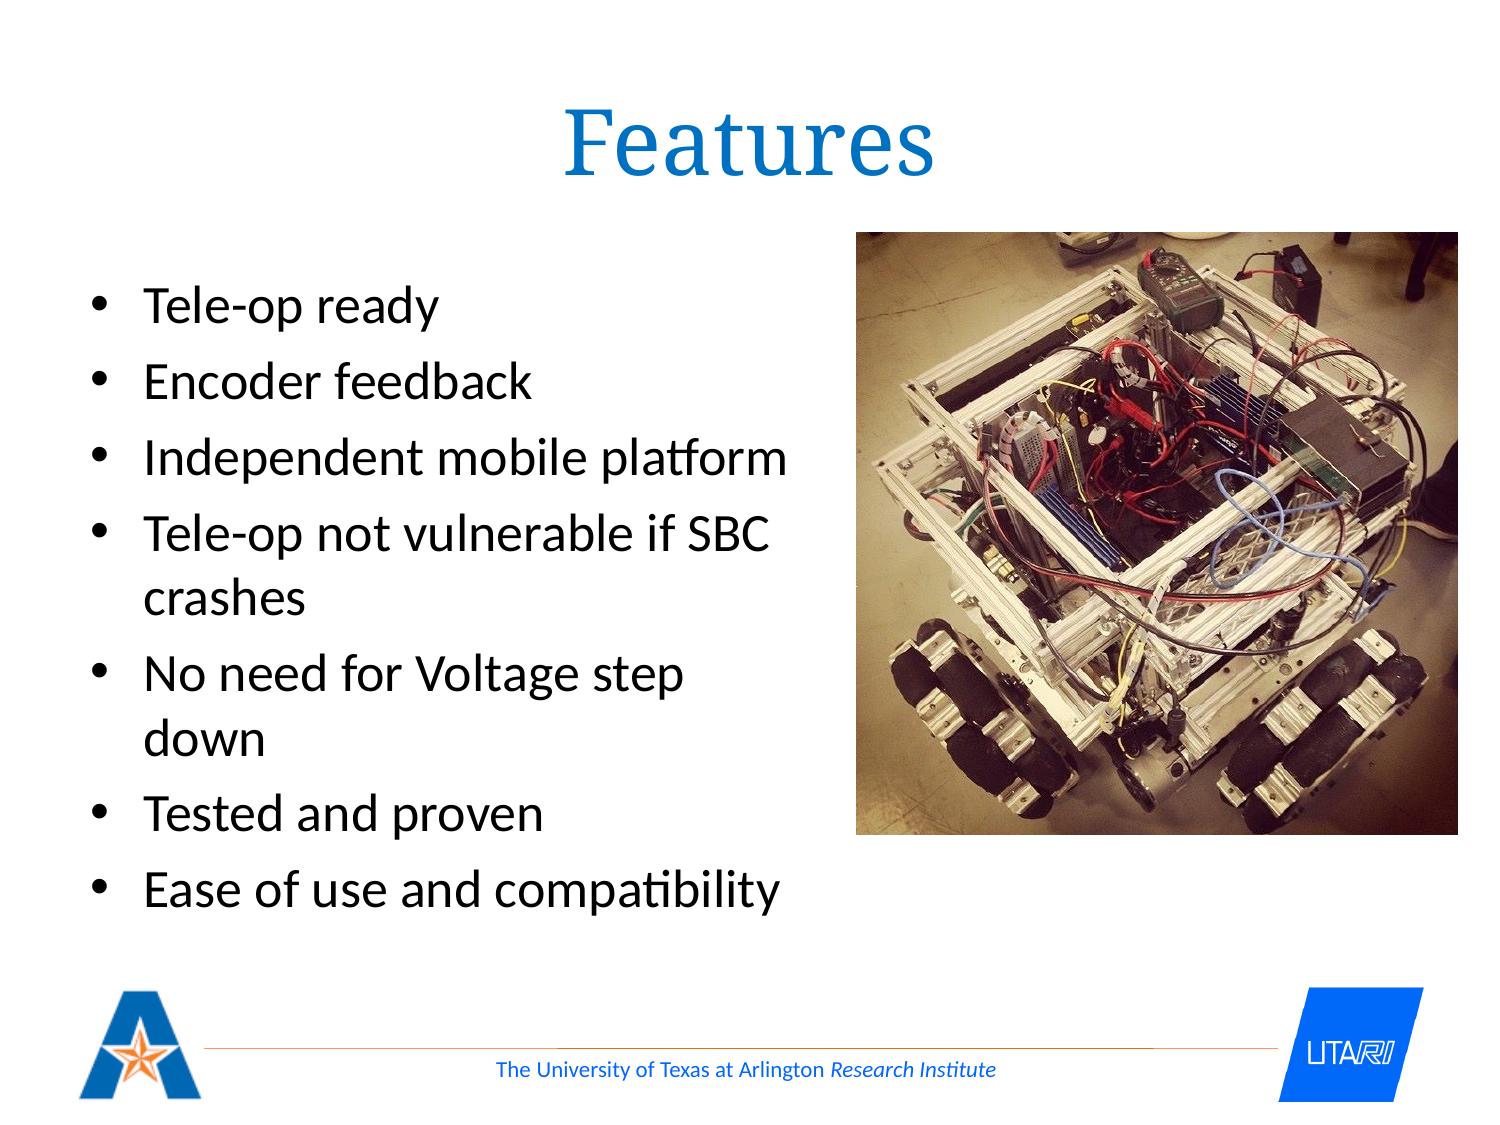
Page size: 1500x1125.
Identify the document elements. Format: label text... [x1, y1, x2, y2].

title Features [75, 45, 1425, 233]
picture [1278, 987, 1424, 1102]
list Tele-op ready Encoder feedback Independent mobile platform Tele-op not vulnerable if SBC crashes No need for Voltage step down Tested and proven Ease of use and compatibility [75, 262, 809, 1005]
picture [855, 232, 1459, 835]
picture [73, 987, 204, 1102]
